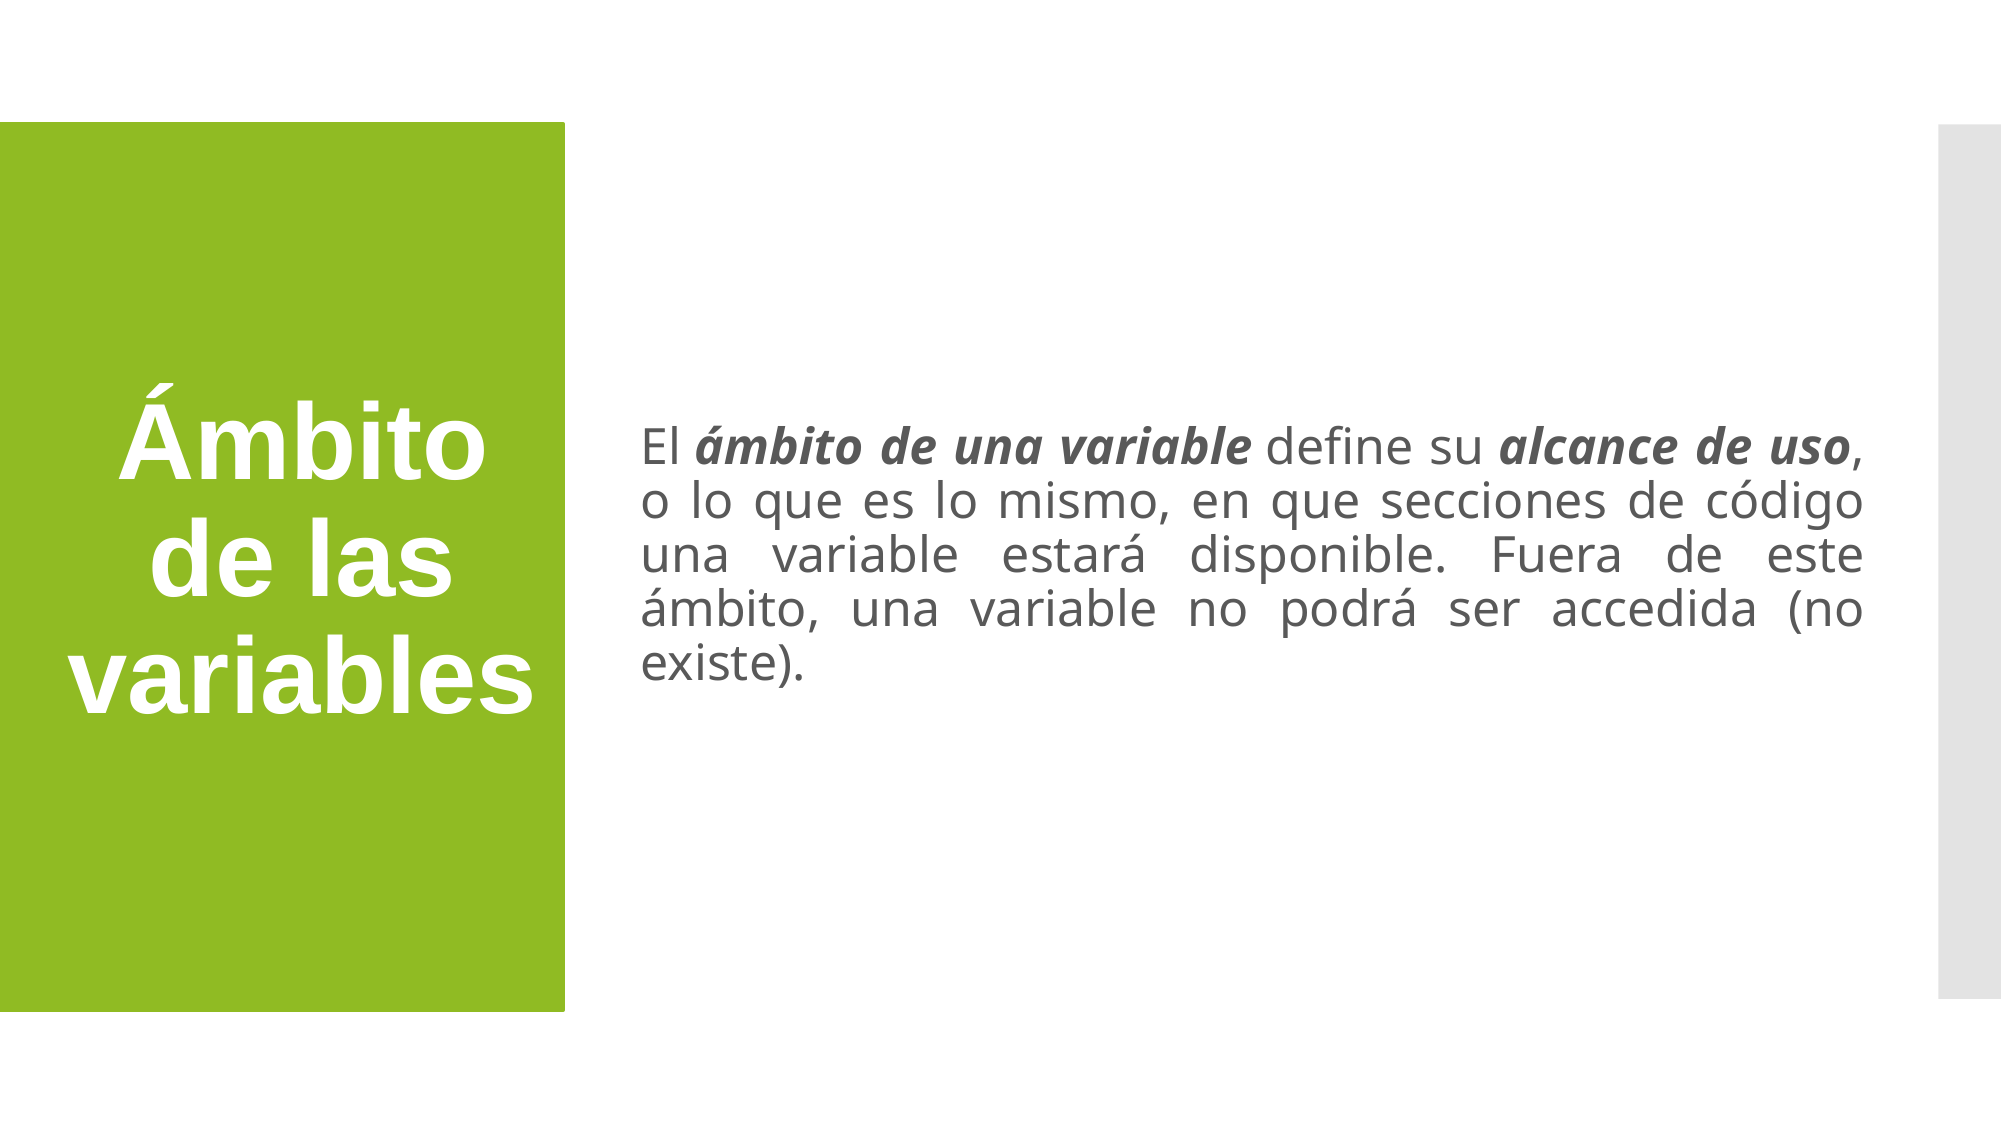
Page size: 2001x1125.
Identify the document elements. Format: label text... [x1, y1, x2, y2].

text_box [0, 122, 565, 1012]
title Ámbito de las variables [41, 184, 564, 940]
list El ámbito de una variable define su alcance de uso, o lo que es lo mismo, en que secciones de código una variable estará disponible. Fuera de este ámbito, una variable no podrá ser accedida (no existe). [625, 343, 1881, 770]
